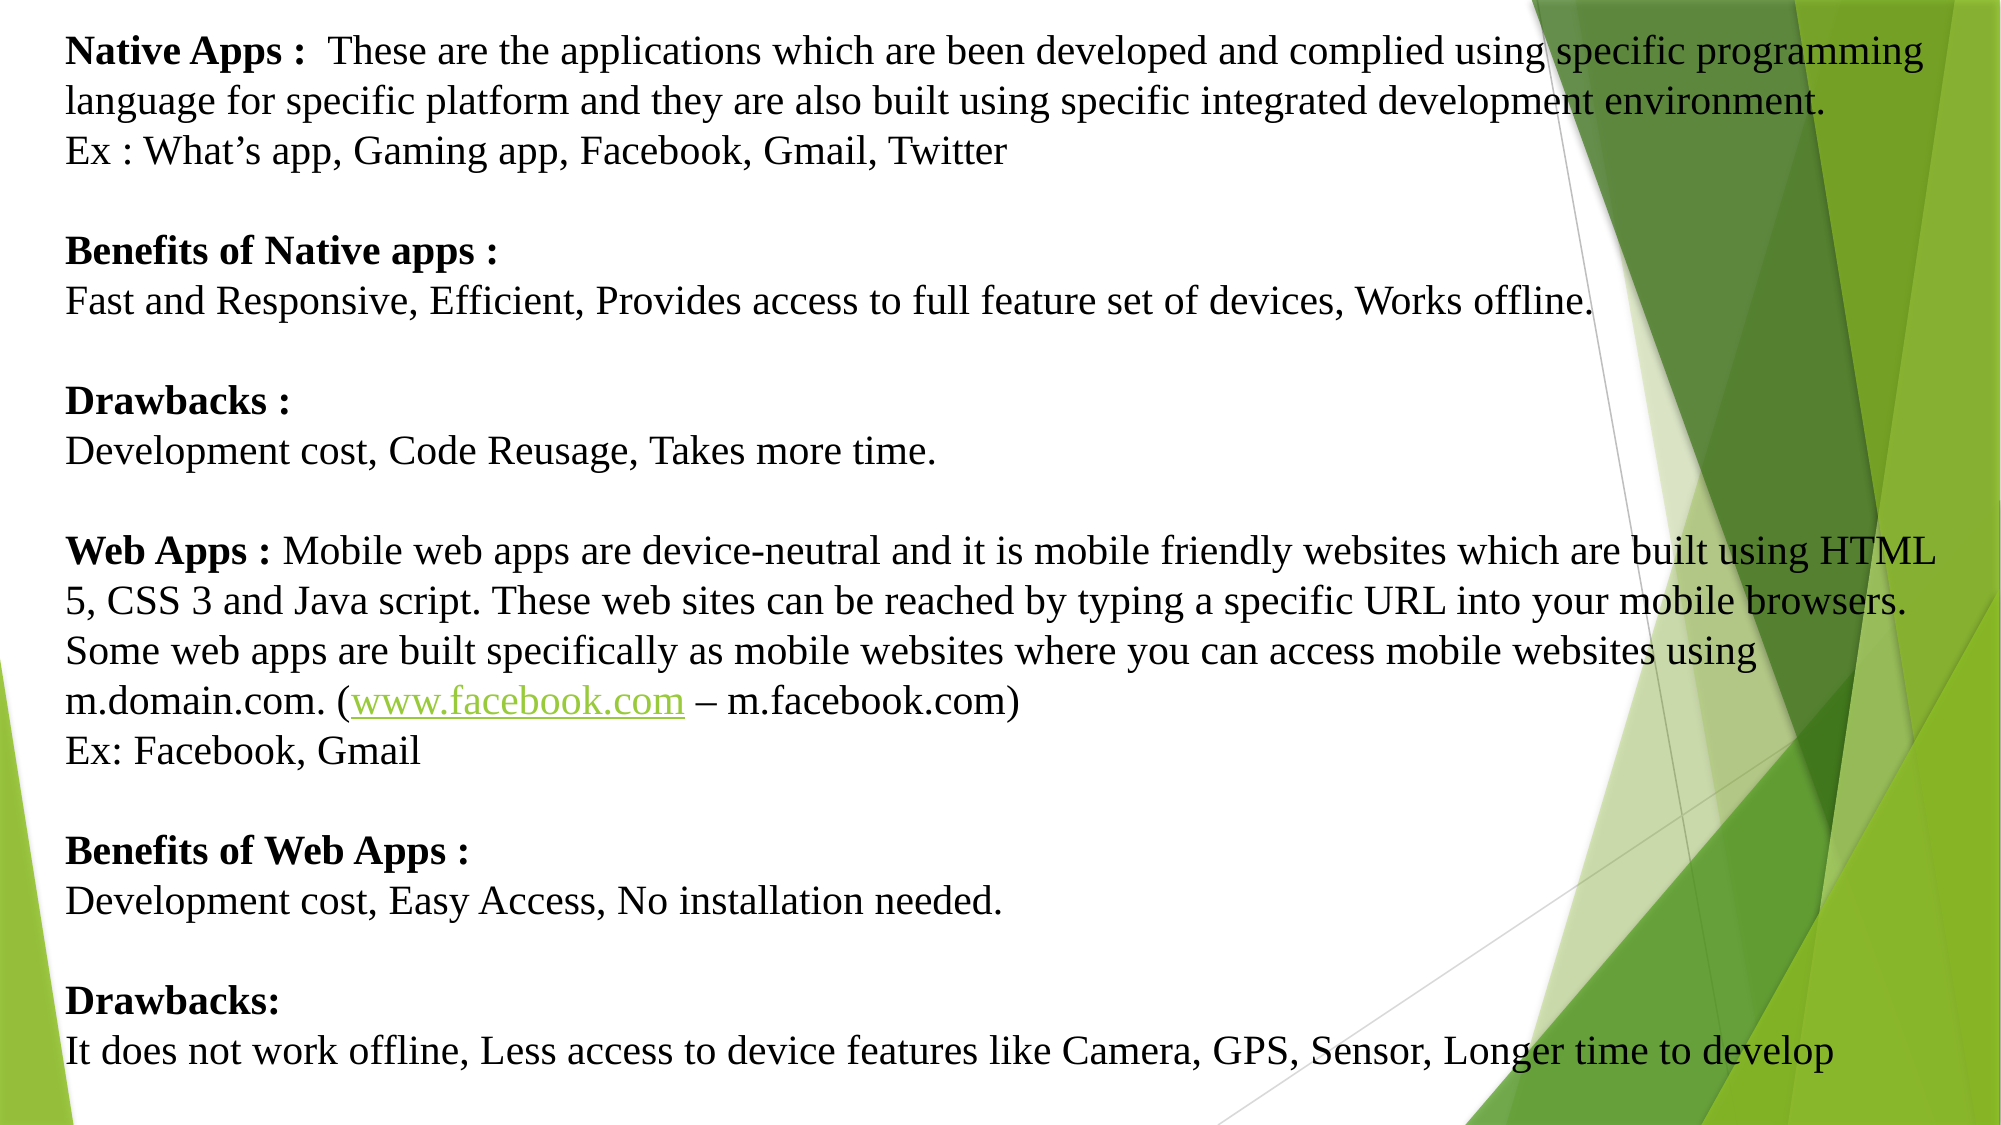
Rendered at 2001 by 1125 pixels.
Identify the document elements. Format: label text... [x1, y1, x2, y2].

title Native Apps : These are the applications which are been developed and complied using specific programming language for specific platform and they are also built using specific integrated development environment. Ex : What’s app, Gaming app, Facebook, Gmail, Twitter Benefits of Native apps : Fast and Responsive, Efficient, Provides access to full feature set of devices, Works offline. Drawbacks : Development cost, Code Reusage, Takes more time. Web Apps : Mobile web apps are device-neutral and it is mobile friendly websites which are built using HTML 5, CSS 3 and Java script. These web sites can be reached by typing a specific URL into your mobile browsers. Some web apps are built specifically as mobile websites where you can access mobile websites using m.domain.com. (www.facebook.com – m.facebook.com) Ex: Facebook, Gmail Benefits of Web Apps : Development cost, Easy Access, No installation needed. Drawbacks: It does not work offline, Less access to device features like Camera, GPS, Sensor, Longer time to develop [50, 15, 1972, 1106]
